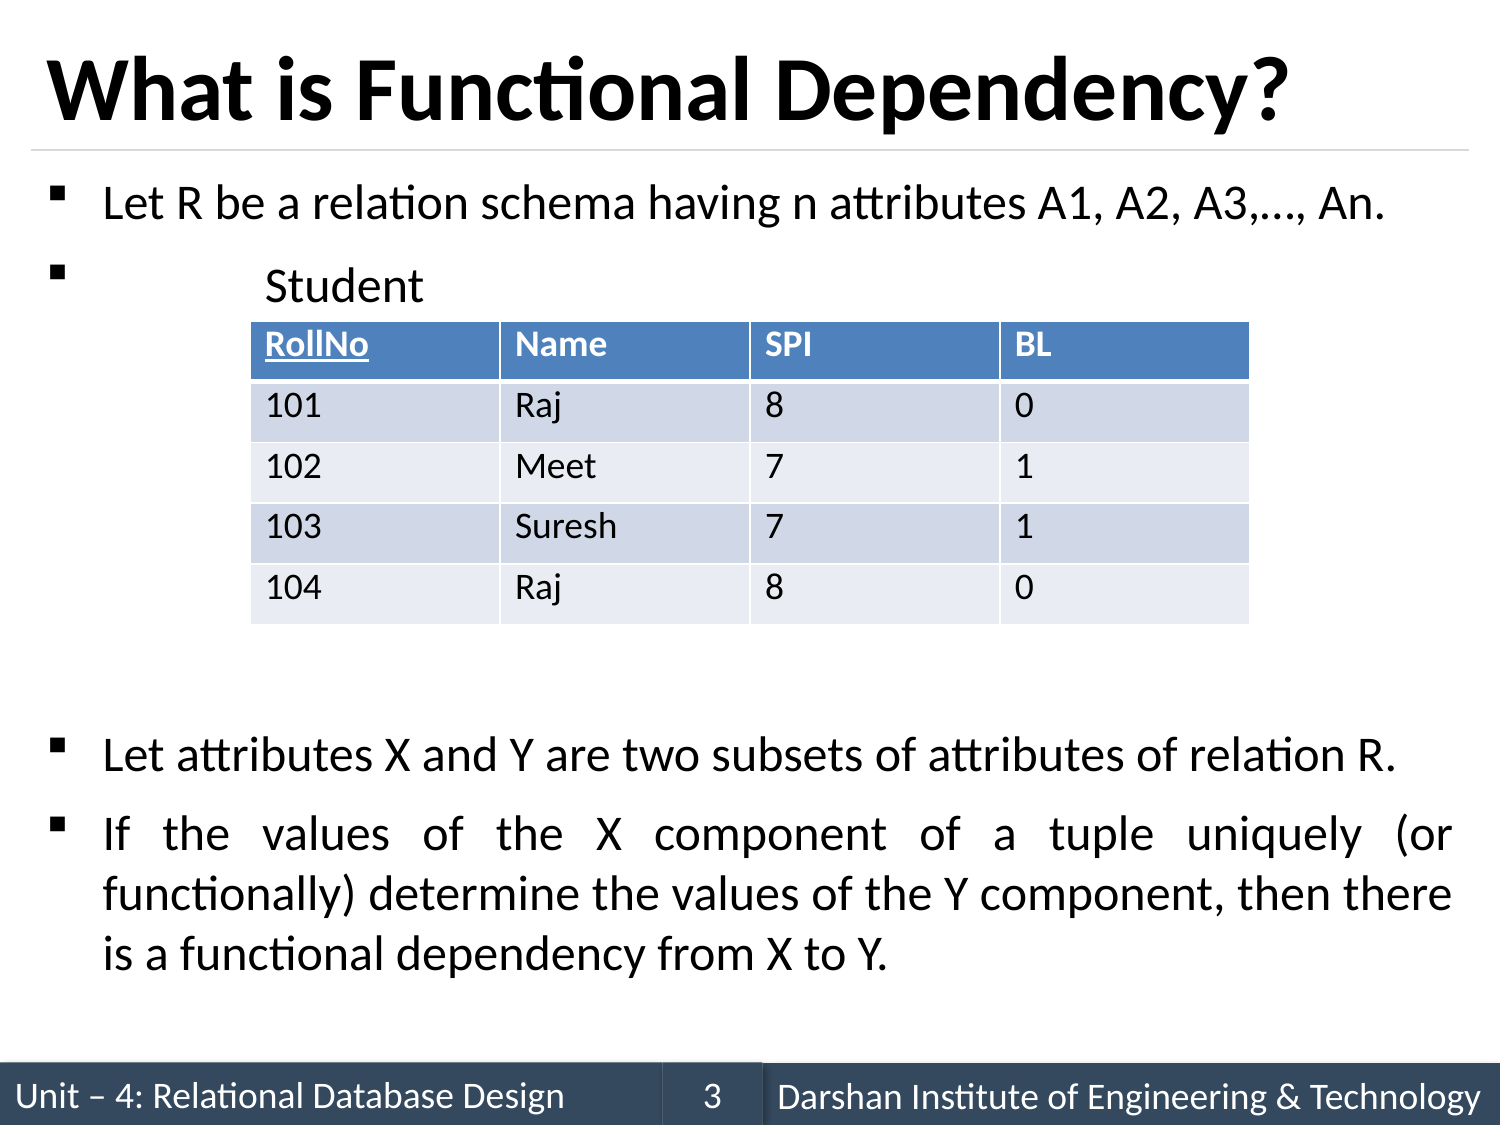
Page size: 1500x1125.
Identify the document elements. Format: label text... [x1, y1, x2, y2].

table_cell 7 [751, 504, 999, 563]
table_cell 101 [251, 384, 499, 442]
text_box Student [249, 245, 450, 320]
table_header Name [501, 322, 749, 379]
title What is Functional Dependency? [31, 17, 1469, 150]
table_header RollNo [251, 322, 499, 379]
table_cell 0 [1001, 565, 1249, 624]
table_cell Raj [501, 565, 749, 624]
table_cell Suresh [501, 504, 749, 563]
list Let R be a relation schema having n attributes A1, A2, A3,…, An. Let attributes X and Y are two subsets of attributes of relation R. If the values of the X component of a tuple uniquely (or functionally) determine the values of the Y component, then there is a functional dependency from X to Y. [31, 162, 1469, 1038]
table_cell 104 [251, 565, 499, 624]
table_cell 1 [1001, 504, 1249, 563]
table_cell 103 [251, 504, 499, 563]
table_header SPI [751, 322, 999, 379]
table_cell 8 [751, 384, 999, 442]
table_cell 8 [751, 565, 999, 624]
table_cell 1 [1001, 443, 1249, 502]
table_header BL [1001, 322, 1249, 379]
table_cell Meet [501, 443, 749, 502]
table_cell 102 [251, 443, 499, 502]
table_cell 7 [751, 443, 999, 502]
table_cell Raj [501, 384, 749, 442]
table_cell 0 [1001, 384, 1249, 442]
